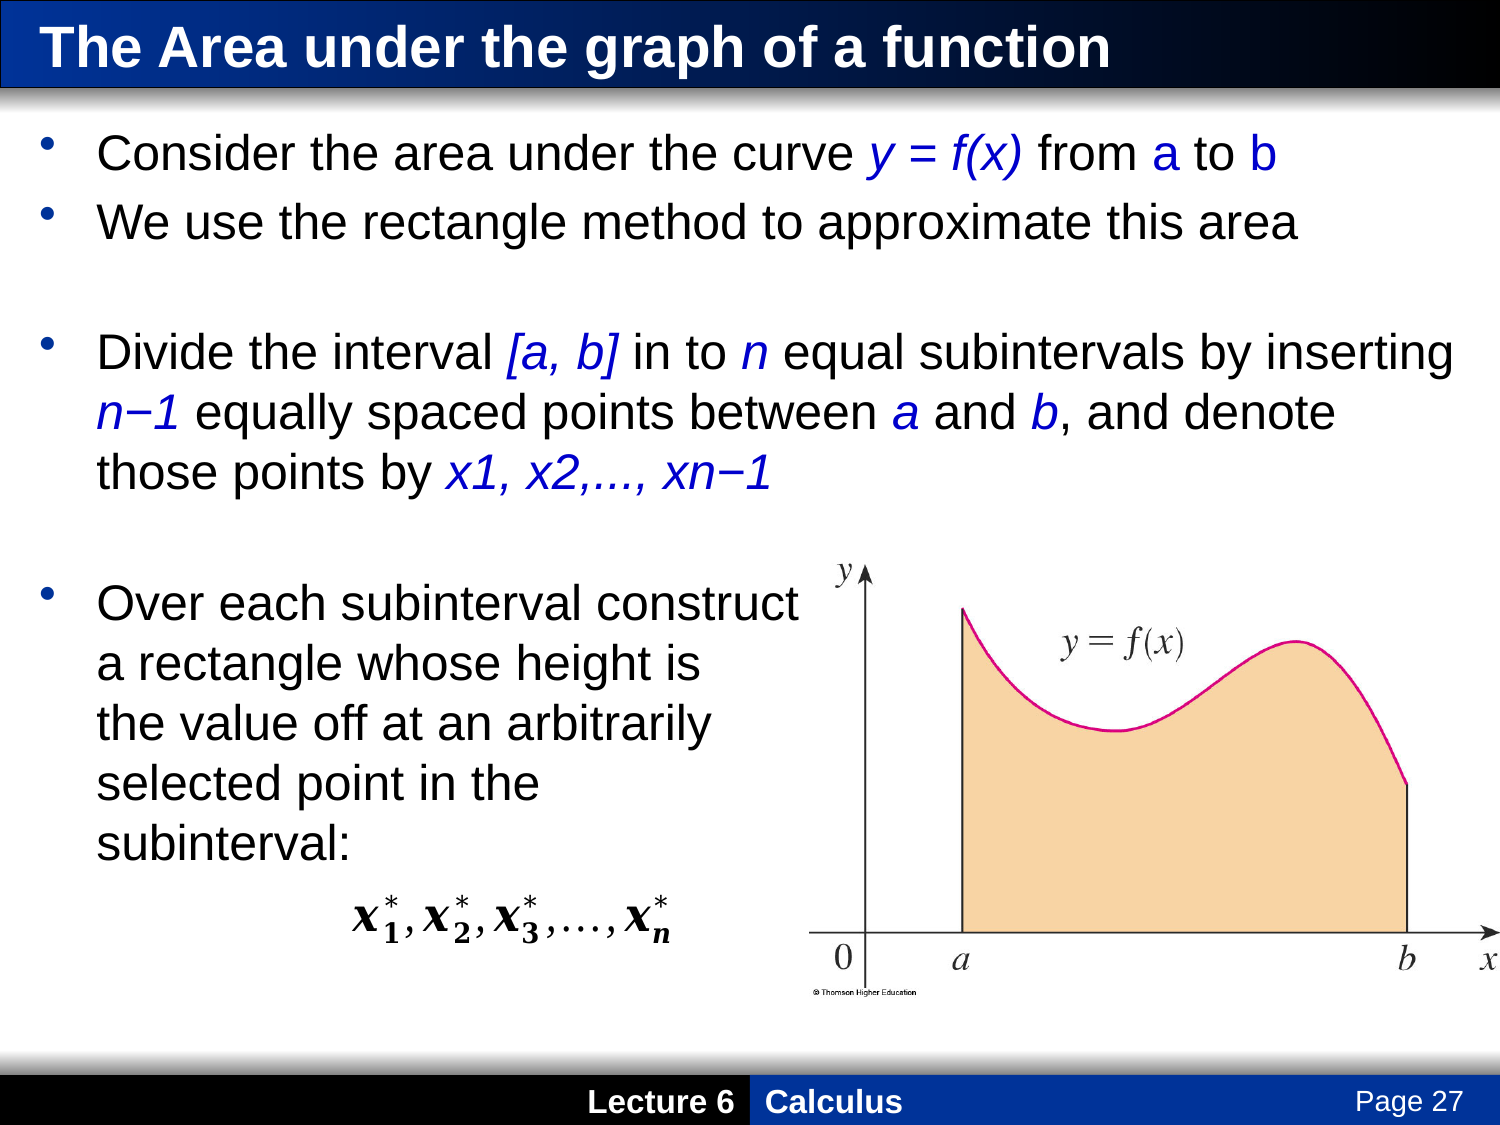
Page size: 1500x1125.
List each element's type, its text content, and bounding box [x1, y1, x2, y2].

slide_number Page 27 [1337, 1074, 1488, 1125]
list Consider the area under the curve y = f(x) from a to b We use the rectangle method to approximate this area Divide the interval [a, b] in to n equal subintervals by inserting n−1 equally spaced points between a and b, and denote those points by x1, x2,..., xn−1 Over each subinterval construct a rectangle whose height is the value off at an arbitrarily selected point in the subinterval: [24, 112, 1475, 1038]
picture [809, 549, 1500, 999]
title The Area under the graph of a function [24, 12, 1500, 75]
